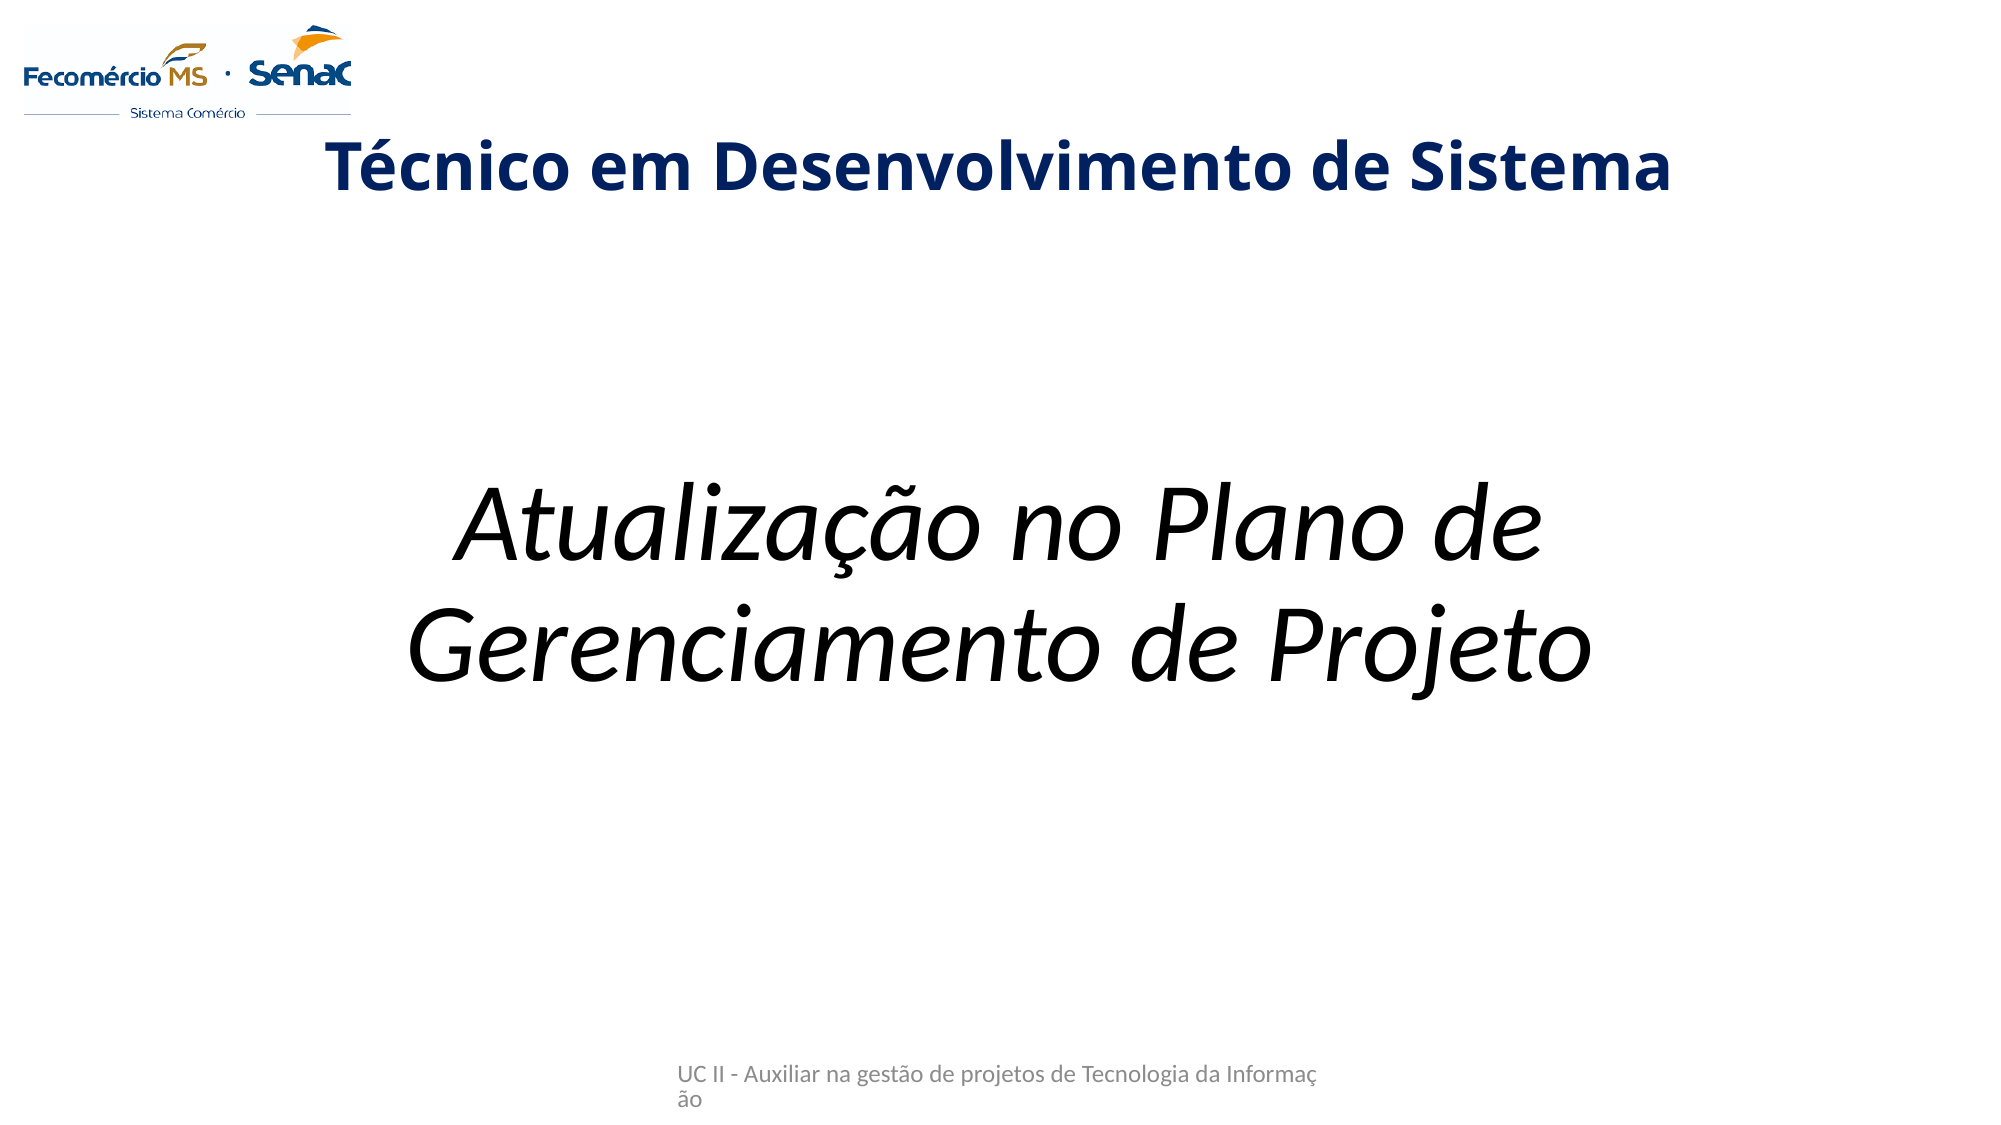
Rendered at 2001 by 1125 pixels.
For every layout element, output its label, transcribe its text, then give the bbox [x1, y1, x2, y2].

footer UC II - Auxiliar na gestão de projetos de Tecnologia da Informação [662, 1042, 1338, 1103]
title Técnico em Desenvolvimento de Sistema [137, 59, 1863, 278]
list Atualização no Plano de Gerenciamento de Projeto [137, 299, 1863, 1014]
picture [24, 25, 351, 118]
